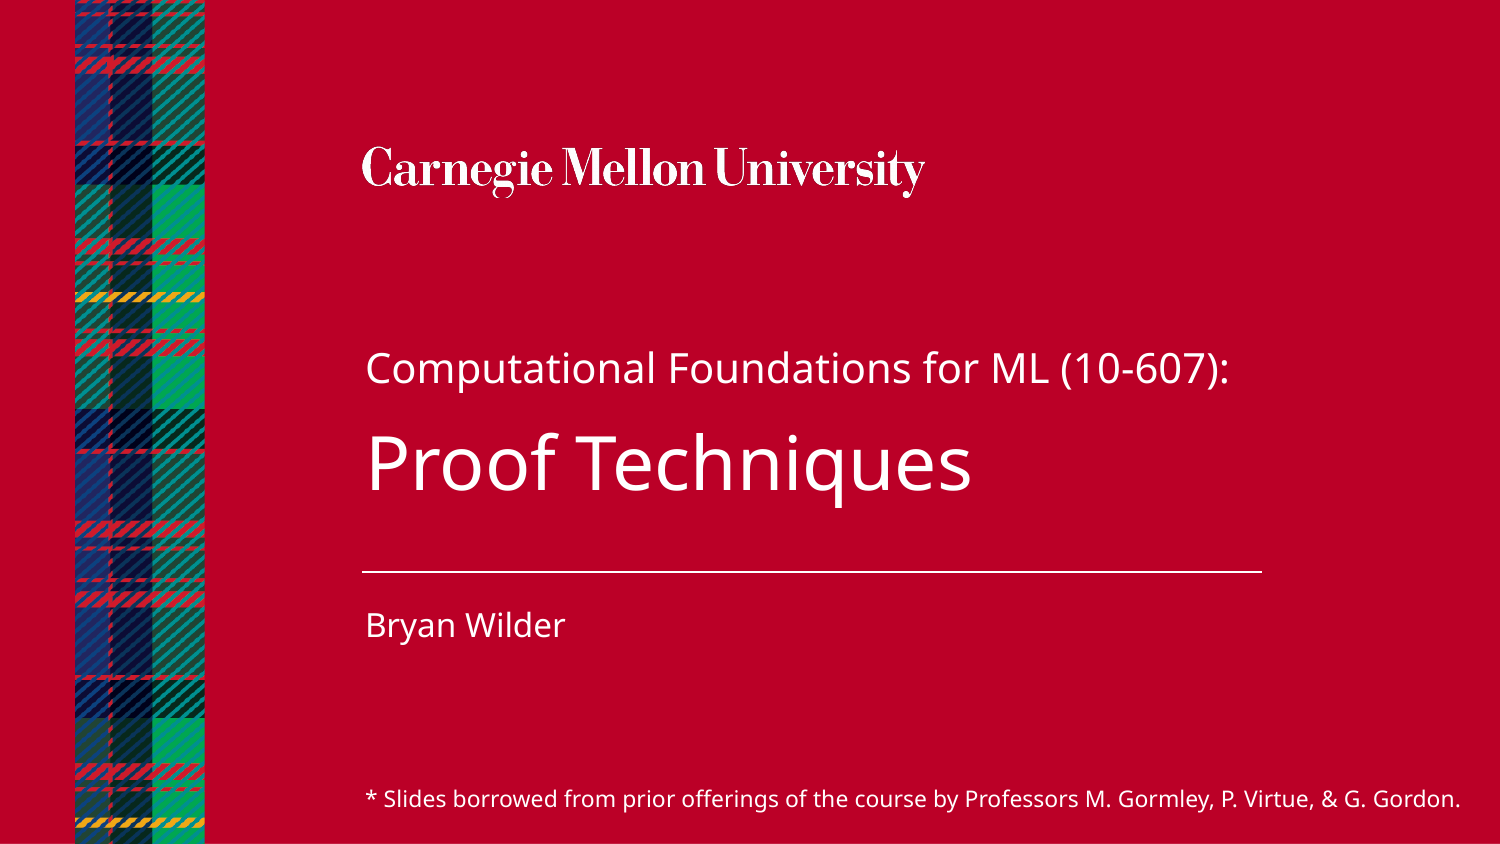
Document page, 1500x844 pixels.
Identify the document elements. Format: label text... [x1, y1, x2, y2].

text_box Bryan Wilder [350, 596, 1213, 710]
text_box * Slides borrowed from prior offerings of the course by Professors M. Gormley, P. Virtue, & G. Gordon. [349, 770, 1483, 826]
picture [362, 146, 925, 198]
text_box Computational Foundations for ML (10-607): Proof Techniques [350, 334, 1466, 560]
picture [75, 0, 205, 844]
